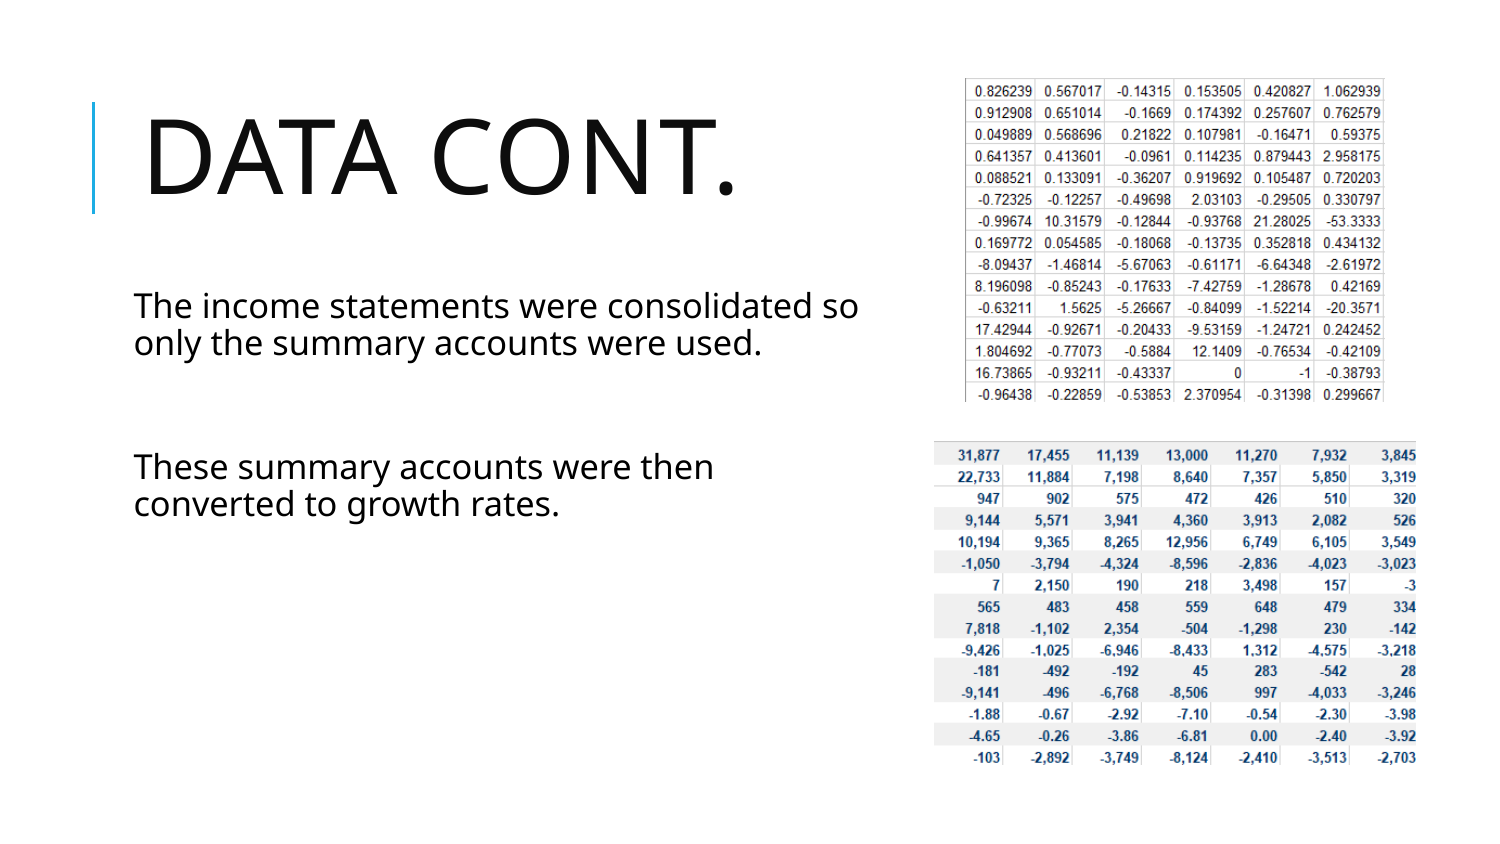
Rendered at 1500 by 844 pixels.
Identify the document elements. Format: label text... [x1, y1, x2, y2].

picture [934, 441, 1417, 766]
picture [965, 78, 1385, 403]
list The income statements were consolidated so only the summary accounts were used. These summary accounts were then converted to growth rates. [126, 281, 873, 777]
title Data Cont. [126, 71, 873, 257]
